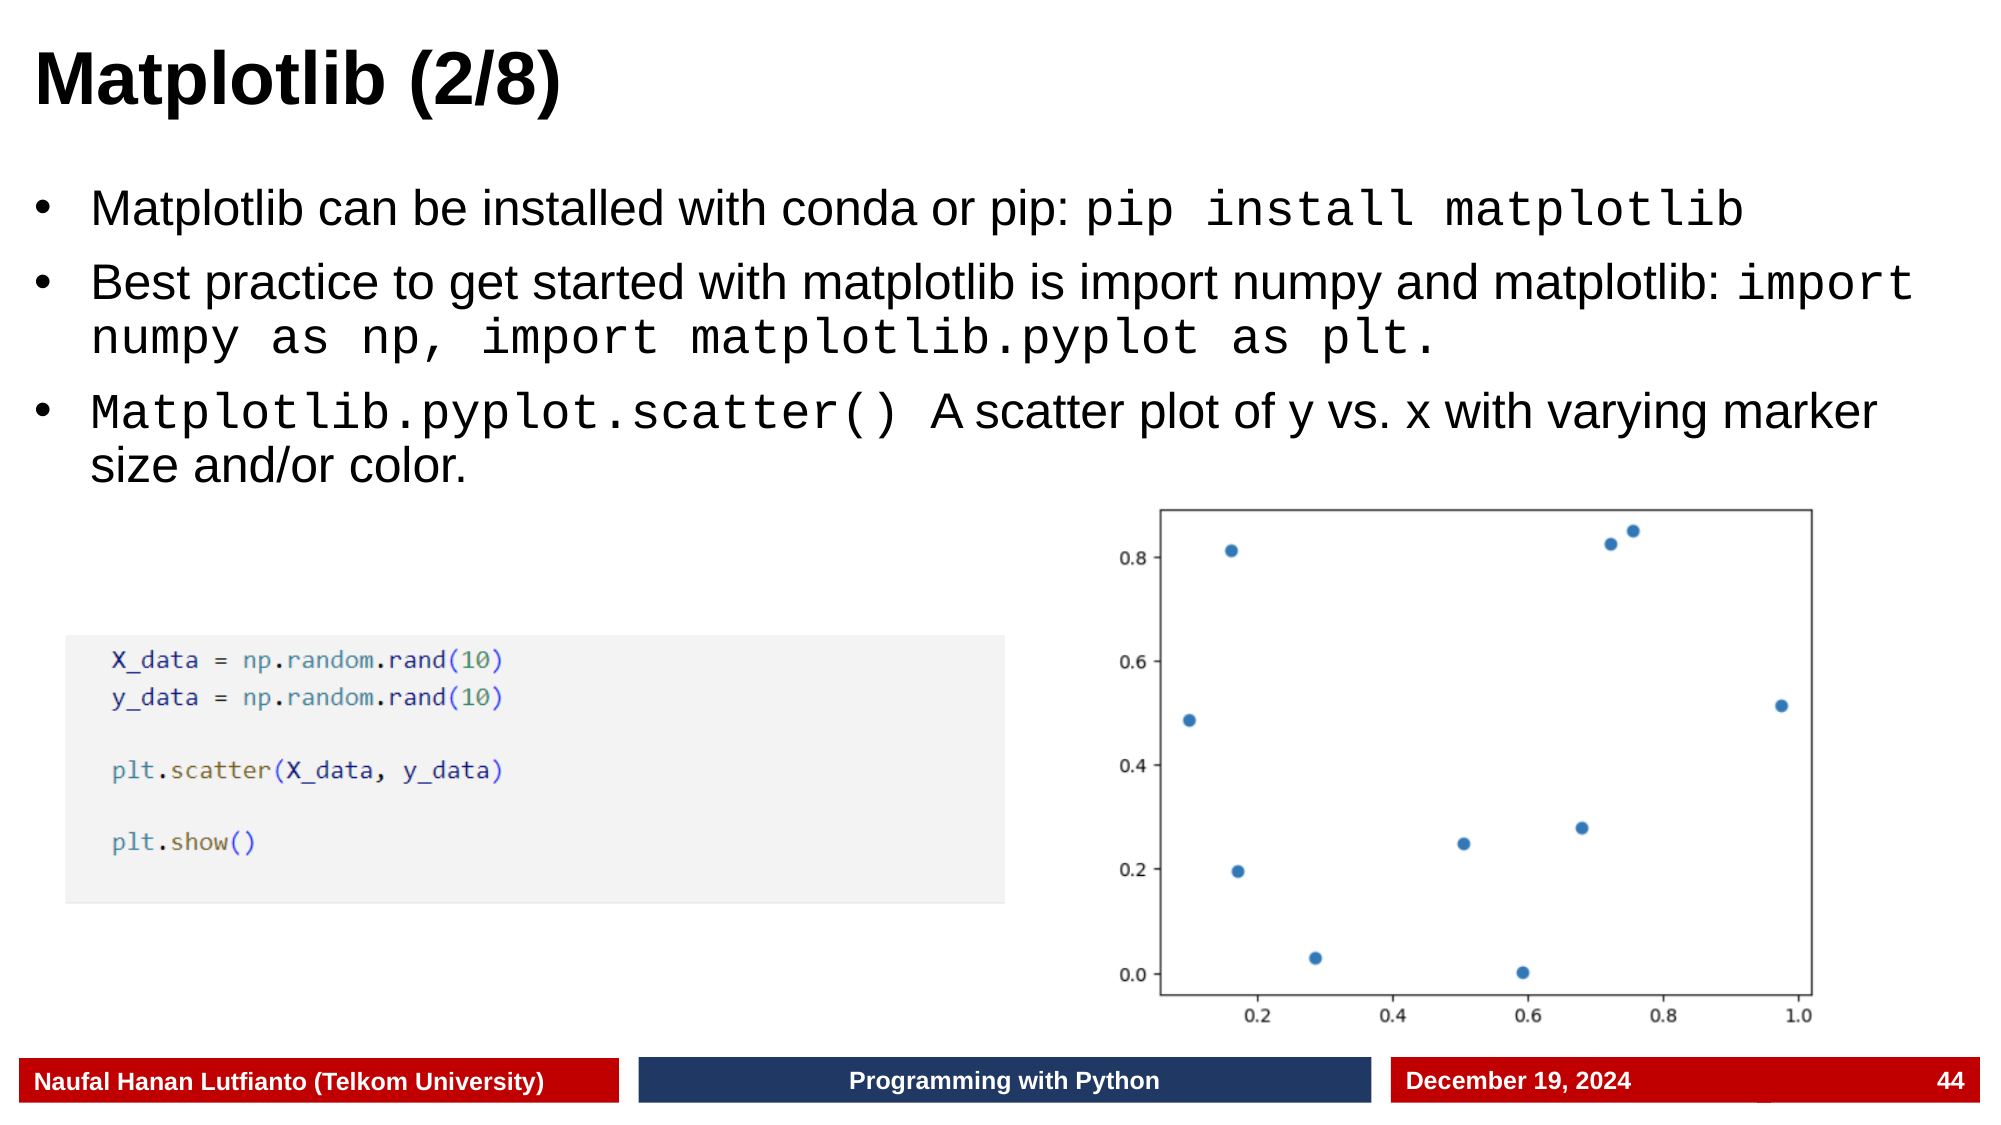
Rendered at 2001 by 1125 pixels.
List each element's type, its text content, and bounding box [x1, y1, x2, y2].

title Matplotlib (2/8) [19, 32, 1804, 140]
picture [65, 634, 1005, 910]
footer Programming with Python [638, 1057, 1372, 1103]
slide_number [1390, 1057, 1757, 1103]
picture [1094, 495, 1841, 1049]
list Matplotlib can be installed with conda or pip: pip install matplotlib Best practice to get started with matplotlib is import numpy and matplotlib: import numpy as np, import matplotlib.pyplot as plt. Matplotlib.pyplot.scatter() A scatter plot of y vs. x with varying marker size and/or color. [19, 174, 1980, 1014]
slide_number 44 [1757, 1057, 1980, 1103]
